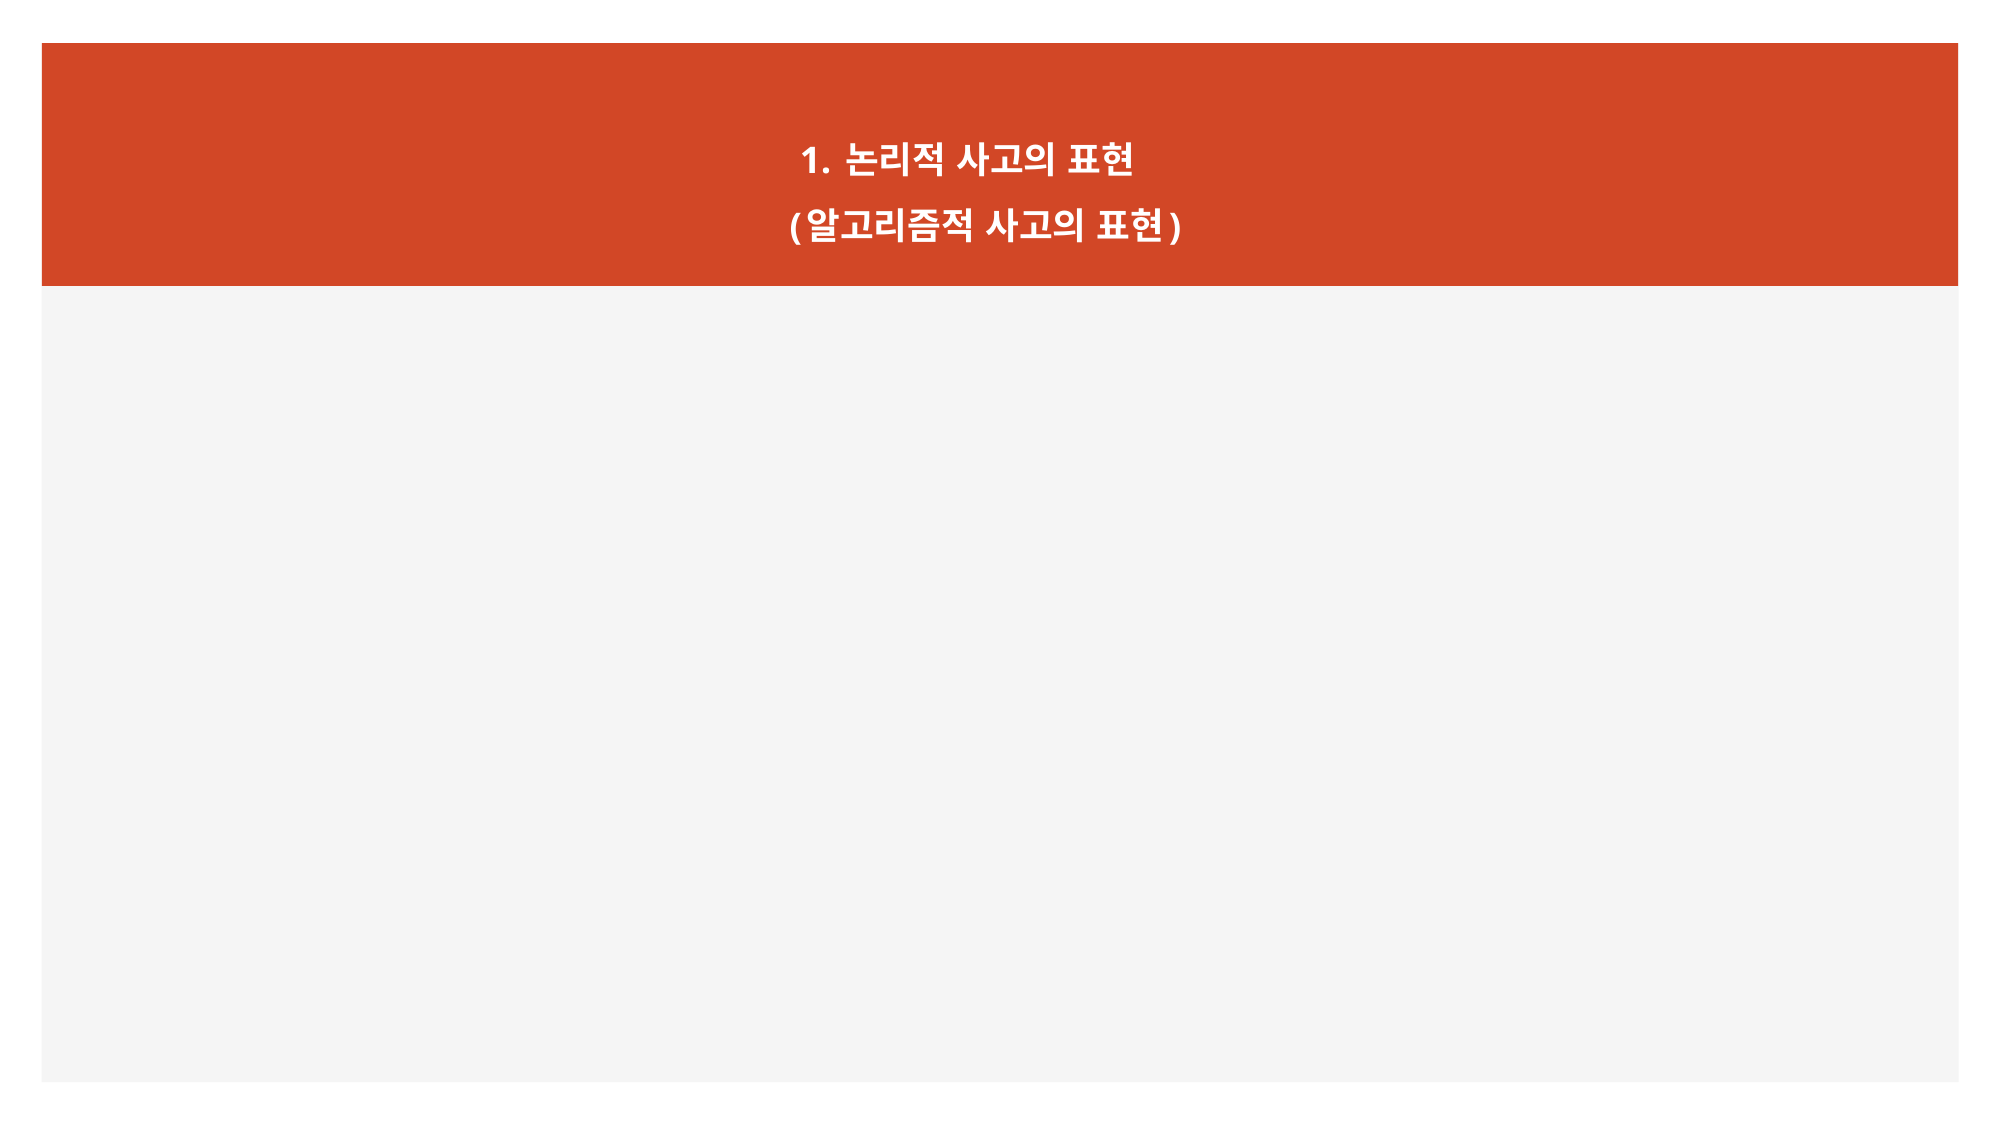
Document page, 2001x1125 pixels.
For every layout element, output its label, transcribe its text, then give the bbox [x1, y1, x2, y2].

title 1. 논리적 사고의 표현 (알고리즘적 사고의 표현) [72, 107, 1863, 323]
